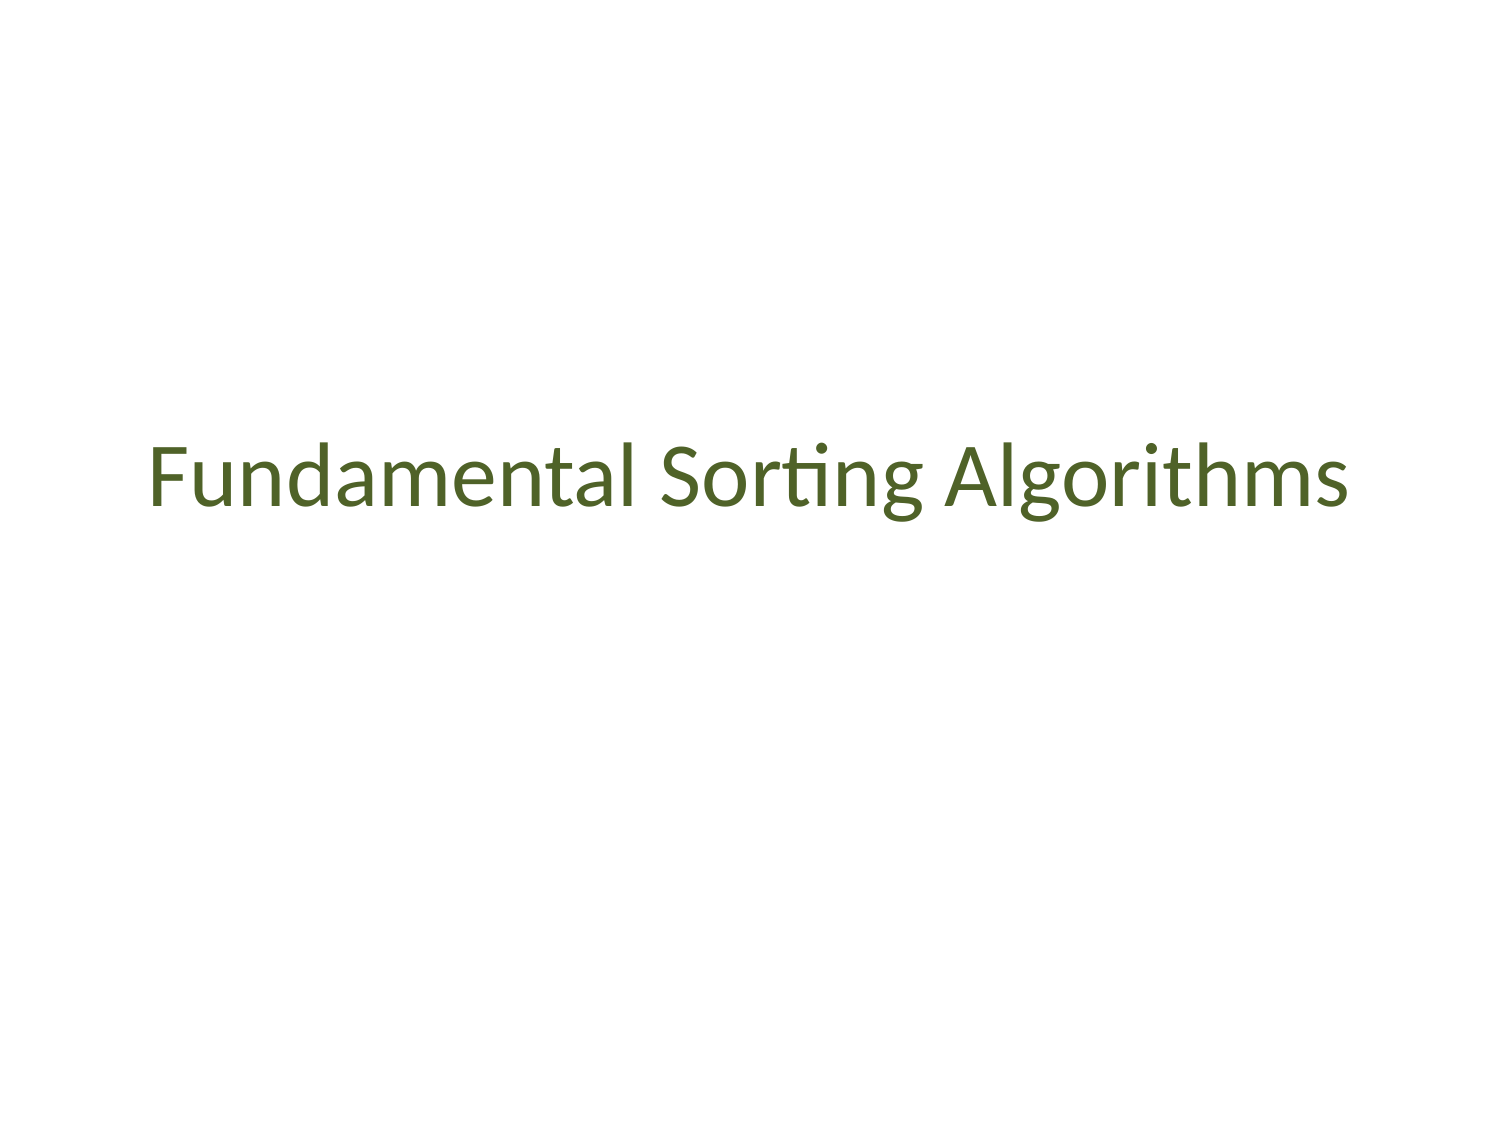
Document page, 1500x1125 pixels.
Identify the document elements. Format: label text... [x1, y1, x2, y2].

title Fundamental Sorting Algorithms [112, 349, 1388, 591]
